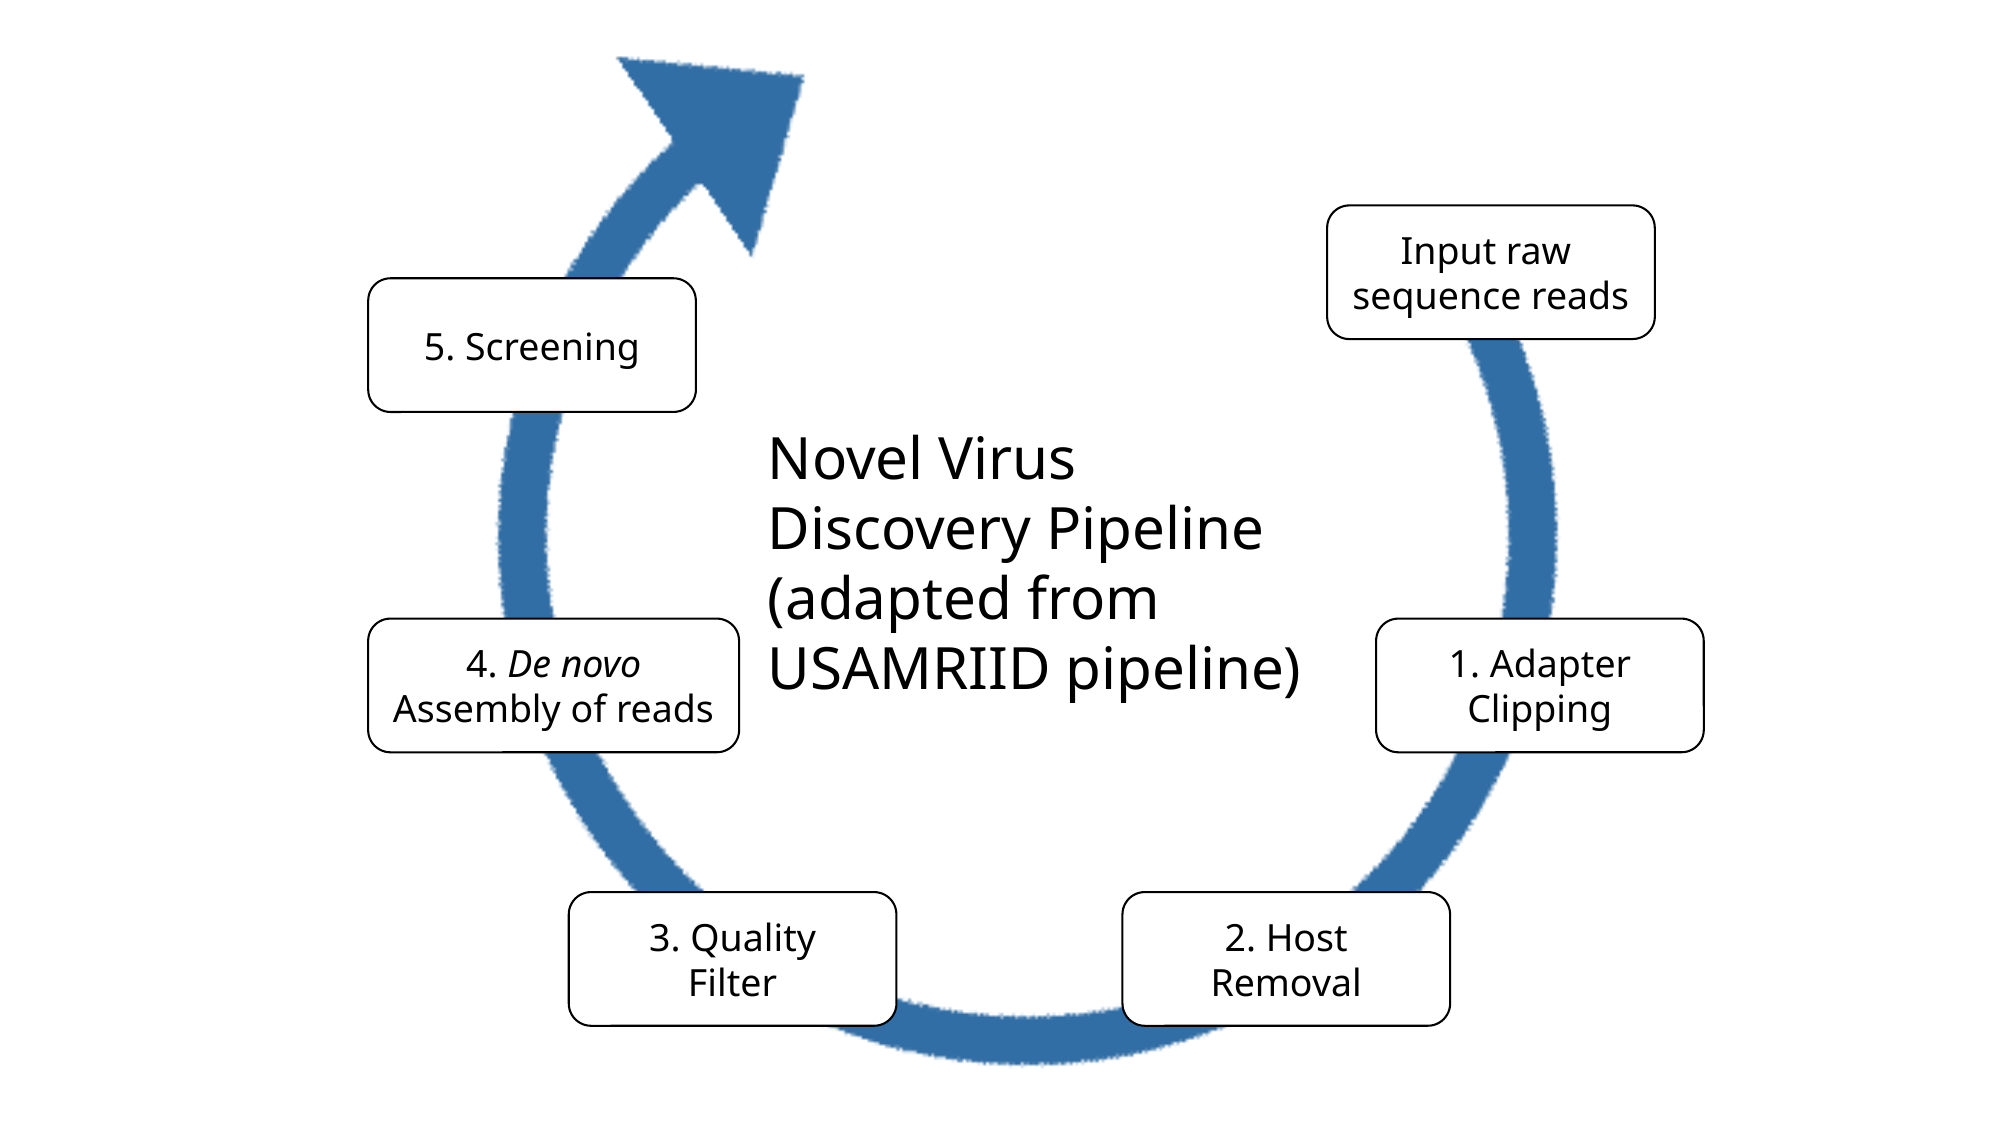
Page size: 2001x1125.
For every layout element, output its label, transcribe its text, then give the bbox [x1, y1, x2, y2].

text_box 1. Adapter Clipping [1577, 617, 1705, 754]
text_box 4. De novo Assembly of reads [367, 617, 423, 754]
picture [423, 0, 1577, 1076]
text_box Input raw sequence reads [1577, 204, 1656, 341]
text_box 5. Screening [367, 277, 423, 414]
